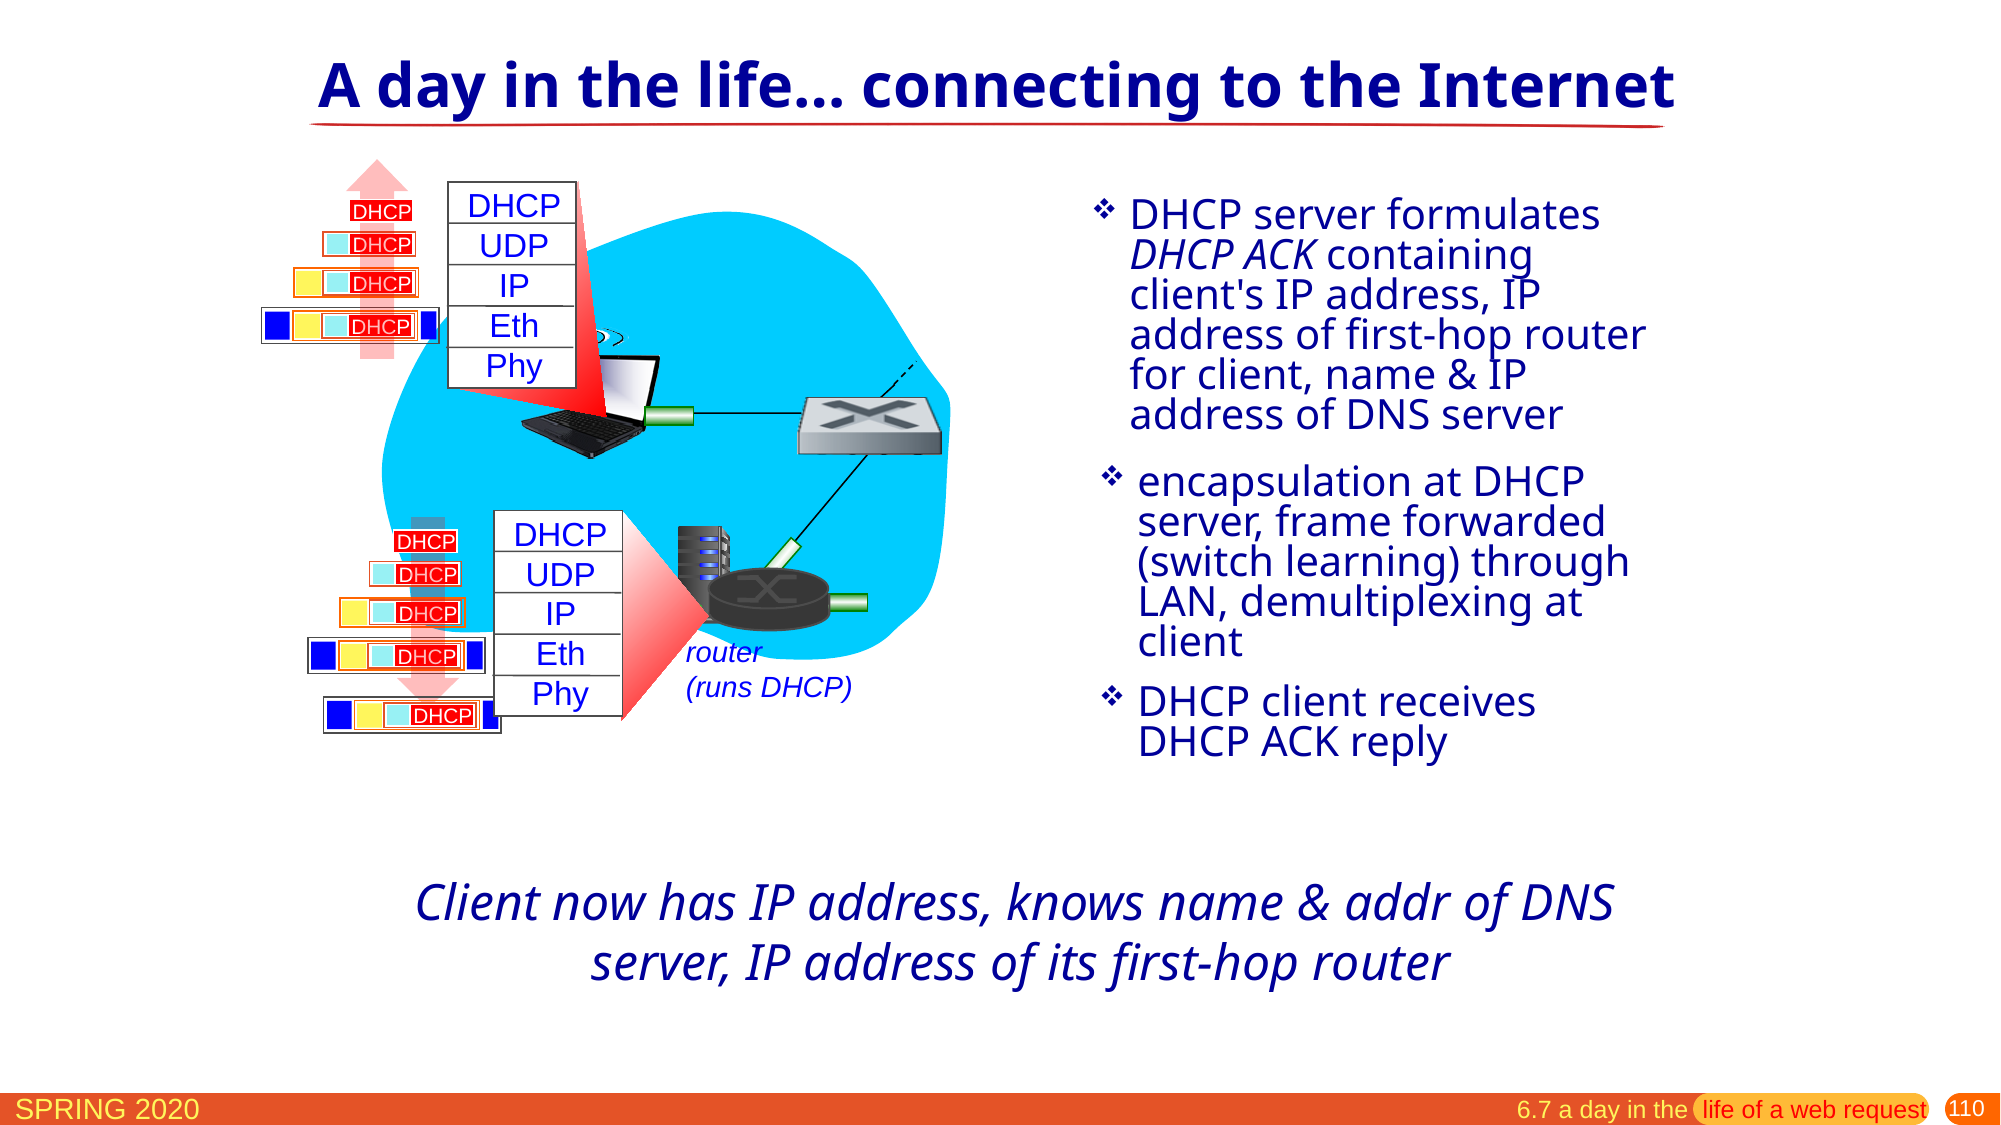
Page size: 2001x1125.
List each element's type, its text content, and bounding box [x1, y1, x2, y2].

list DHCP server formulates DHCP ACK containing client's IP address, IP address of first-hop router for client, name & IP address of DNS server [1076, 190, 1680, 449]
text_box Client now has IP address, knows name & addr of DNS server, IP address of its first-hop router [399, 862, 1644, 998]
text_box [261, 158, 440, 359]
text_box encapsulation at DHCP server, frame forwarded (switch learning) through LAN, demultiplexing at client [1084, 457, 1646, 677]
picture [302, 121, 1681, 130]
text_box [323, 695, 502, 736]
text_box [492, 505, 709, 722]
title A day in the life… connecting to the Internet [303, 1, 1709, 165]
text_box 6.7 a day in the life of a web request [1502, 1086, 1945, 1125]
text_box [307, 516, 486, 709]
text_box DHCP client receives DHCP ACK reply [1084, 677, 1646, 798]
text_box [445, 177, 607, 418]
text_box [376, 208, 961, 713]
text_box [381, 521, 472, 562]
